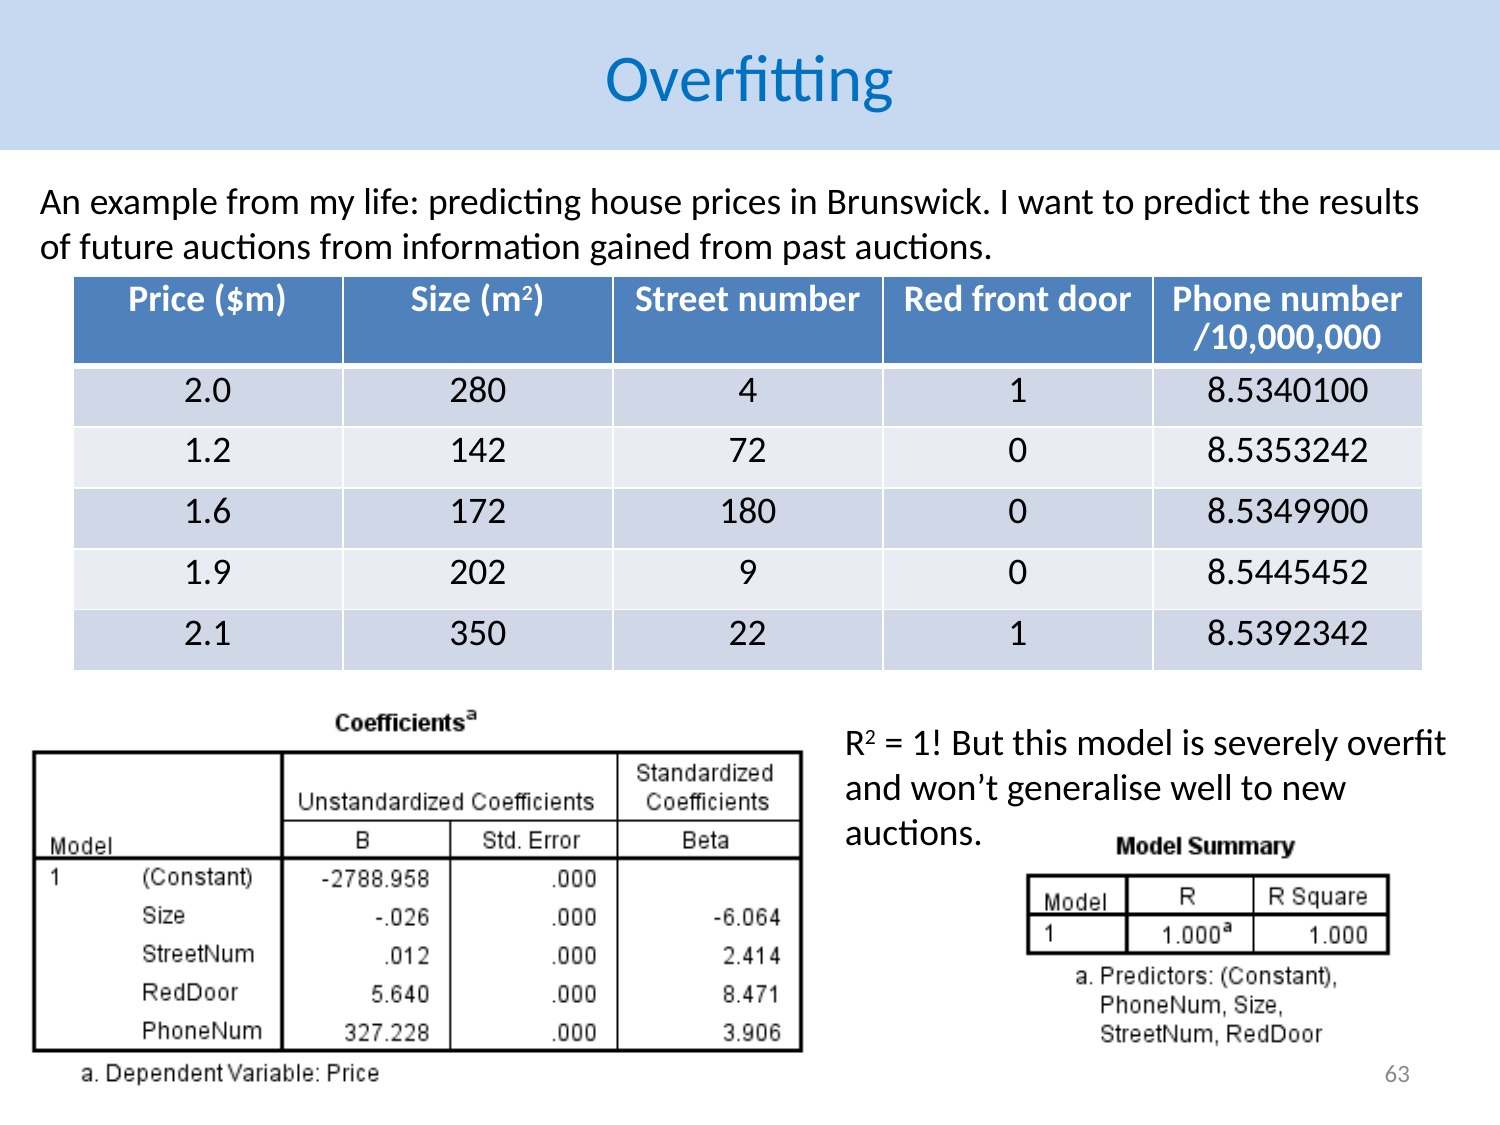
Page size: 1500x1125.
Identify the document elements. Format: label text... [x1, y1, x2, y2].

table_header Phone number /10,000,000 [1154, 277, 1422, 363]
picture [1019, 819, 1401, 1064]
table_cell 22 [614, 610, 882, 670]
table_cell 8.5353242 [1154, 428, 1422, 487]
table_cell 1.9 [74, 550, 342, 609]
table_cell 1 [884, 369, 1152, 426]
table_cell 350 [344, 610, 612, 670]
table_header Size (m2) [344, 277, 612, 363]
table_cell 0 [884, 428, 1152, 487]
table_cell 1.2 [74, 428, 342, 487]
picture [25, 697, 813, 1103]
table_cell 172 [344, 489, 612, 548]
table_cell 8.5392342 [1154, 610, 1422, 670]
table_cell 202 [344, 550, 612, 609]
table_cell 0 [884, 489, 1152, 548]
table_cell 2.0 [74, 369, 342, 426]
table_cell 142 [344, 428, 612, 487]
text_box R2 = 1! But this model is severely overfit and won’t generalise well to new auctions. [830, 710, 1486, 861]
title Overfitting [0, 0, 1500, 150]
table_cell 8.5340100 [1154, 369, 1422, 426]
table_cell 1 [884, 610, 1152, 670]
table_cell 72 [614, 428, 882, 487]
table_cell 0 [884, 550, 1152, 609]
table_cell 280 [344, 369, 612, 426]
table_cell 4 [614, 369, 882, 426]
table_header Red front door [884, 277, 1152, 363]
table_header Street number [614, 277, 882, 363]
table_cell 180 [614, 489, 882, 548]
text_box An example from my life: predicting house prices in Brunswick. I want to predict the results of future auctions from information gained from past auctions. [24, 169, 1475, 275]
table_header Price ($m) [74, 277, 342, 363]
table_cell 8.5349900 [1154, 489, 1422, 548]
slide_number 63 [1074, 1042, 1425, 1103]
table_cell 2.1 [74, 610, 342, 670]
table_cell 8.5445452 [1154, 550, 1422, 609]
table_cell 1.6 [74, 489, 342, 548]
table_cell 9 [614, 550, 882, 609]
